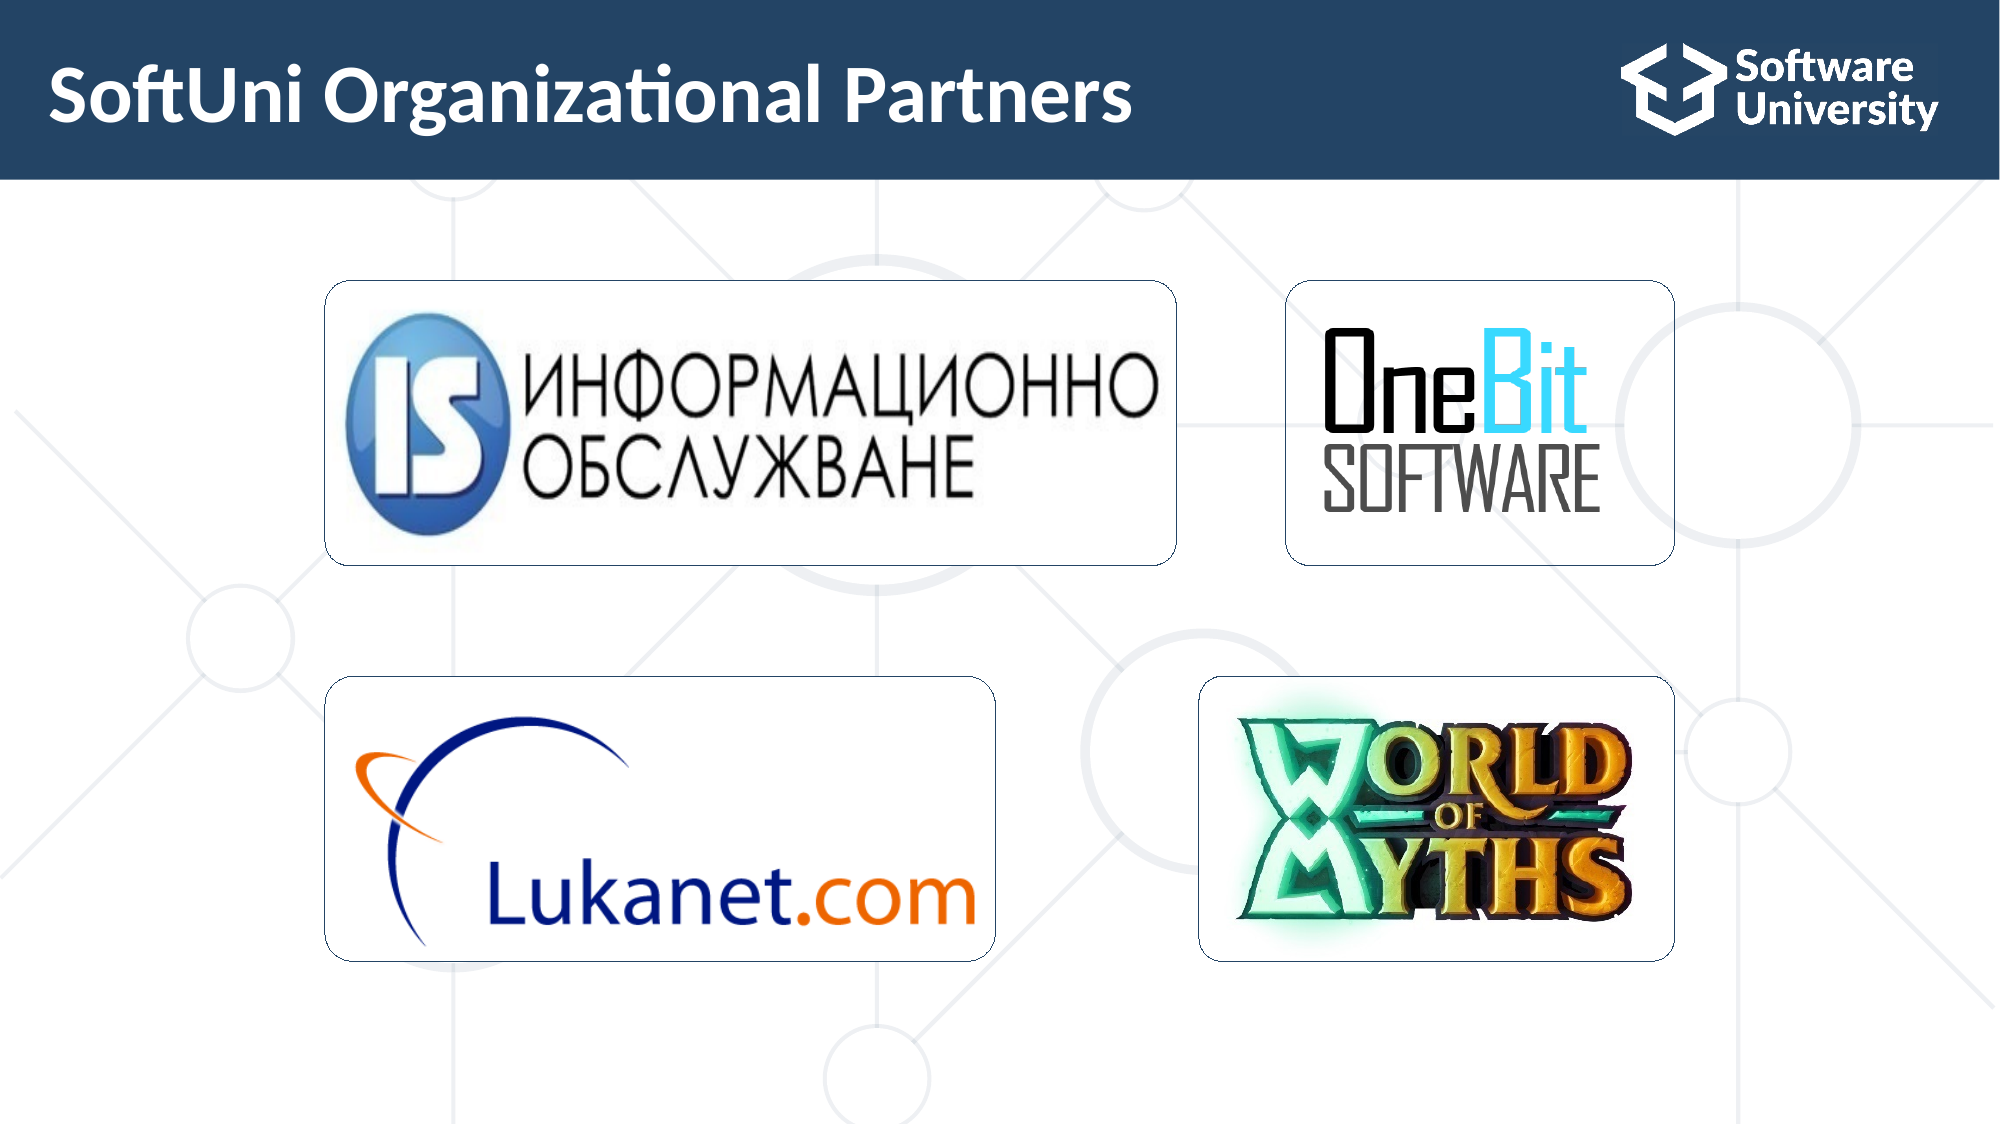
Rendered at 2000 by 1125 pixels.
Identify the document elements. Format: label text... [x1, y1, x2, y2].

picture [1621, 43, 1939, 136]
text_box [324, 280, 1675, 962]
title SoftUni Organizational Partners [31, 16, 1591, 162]
